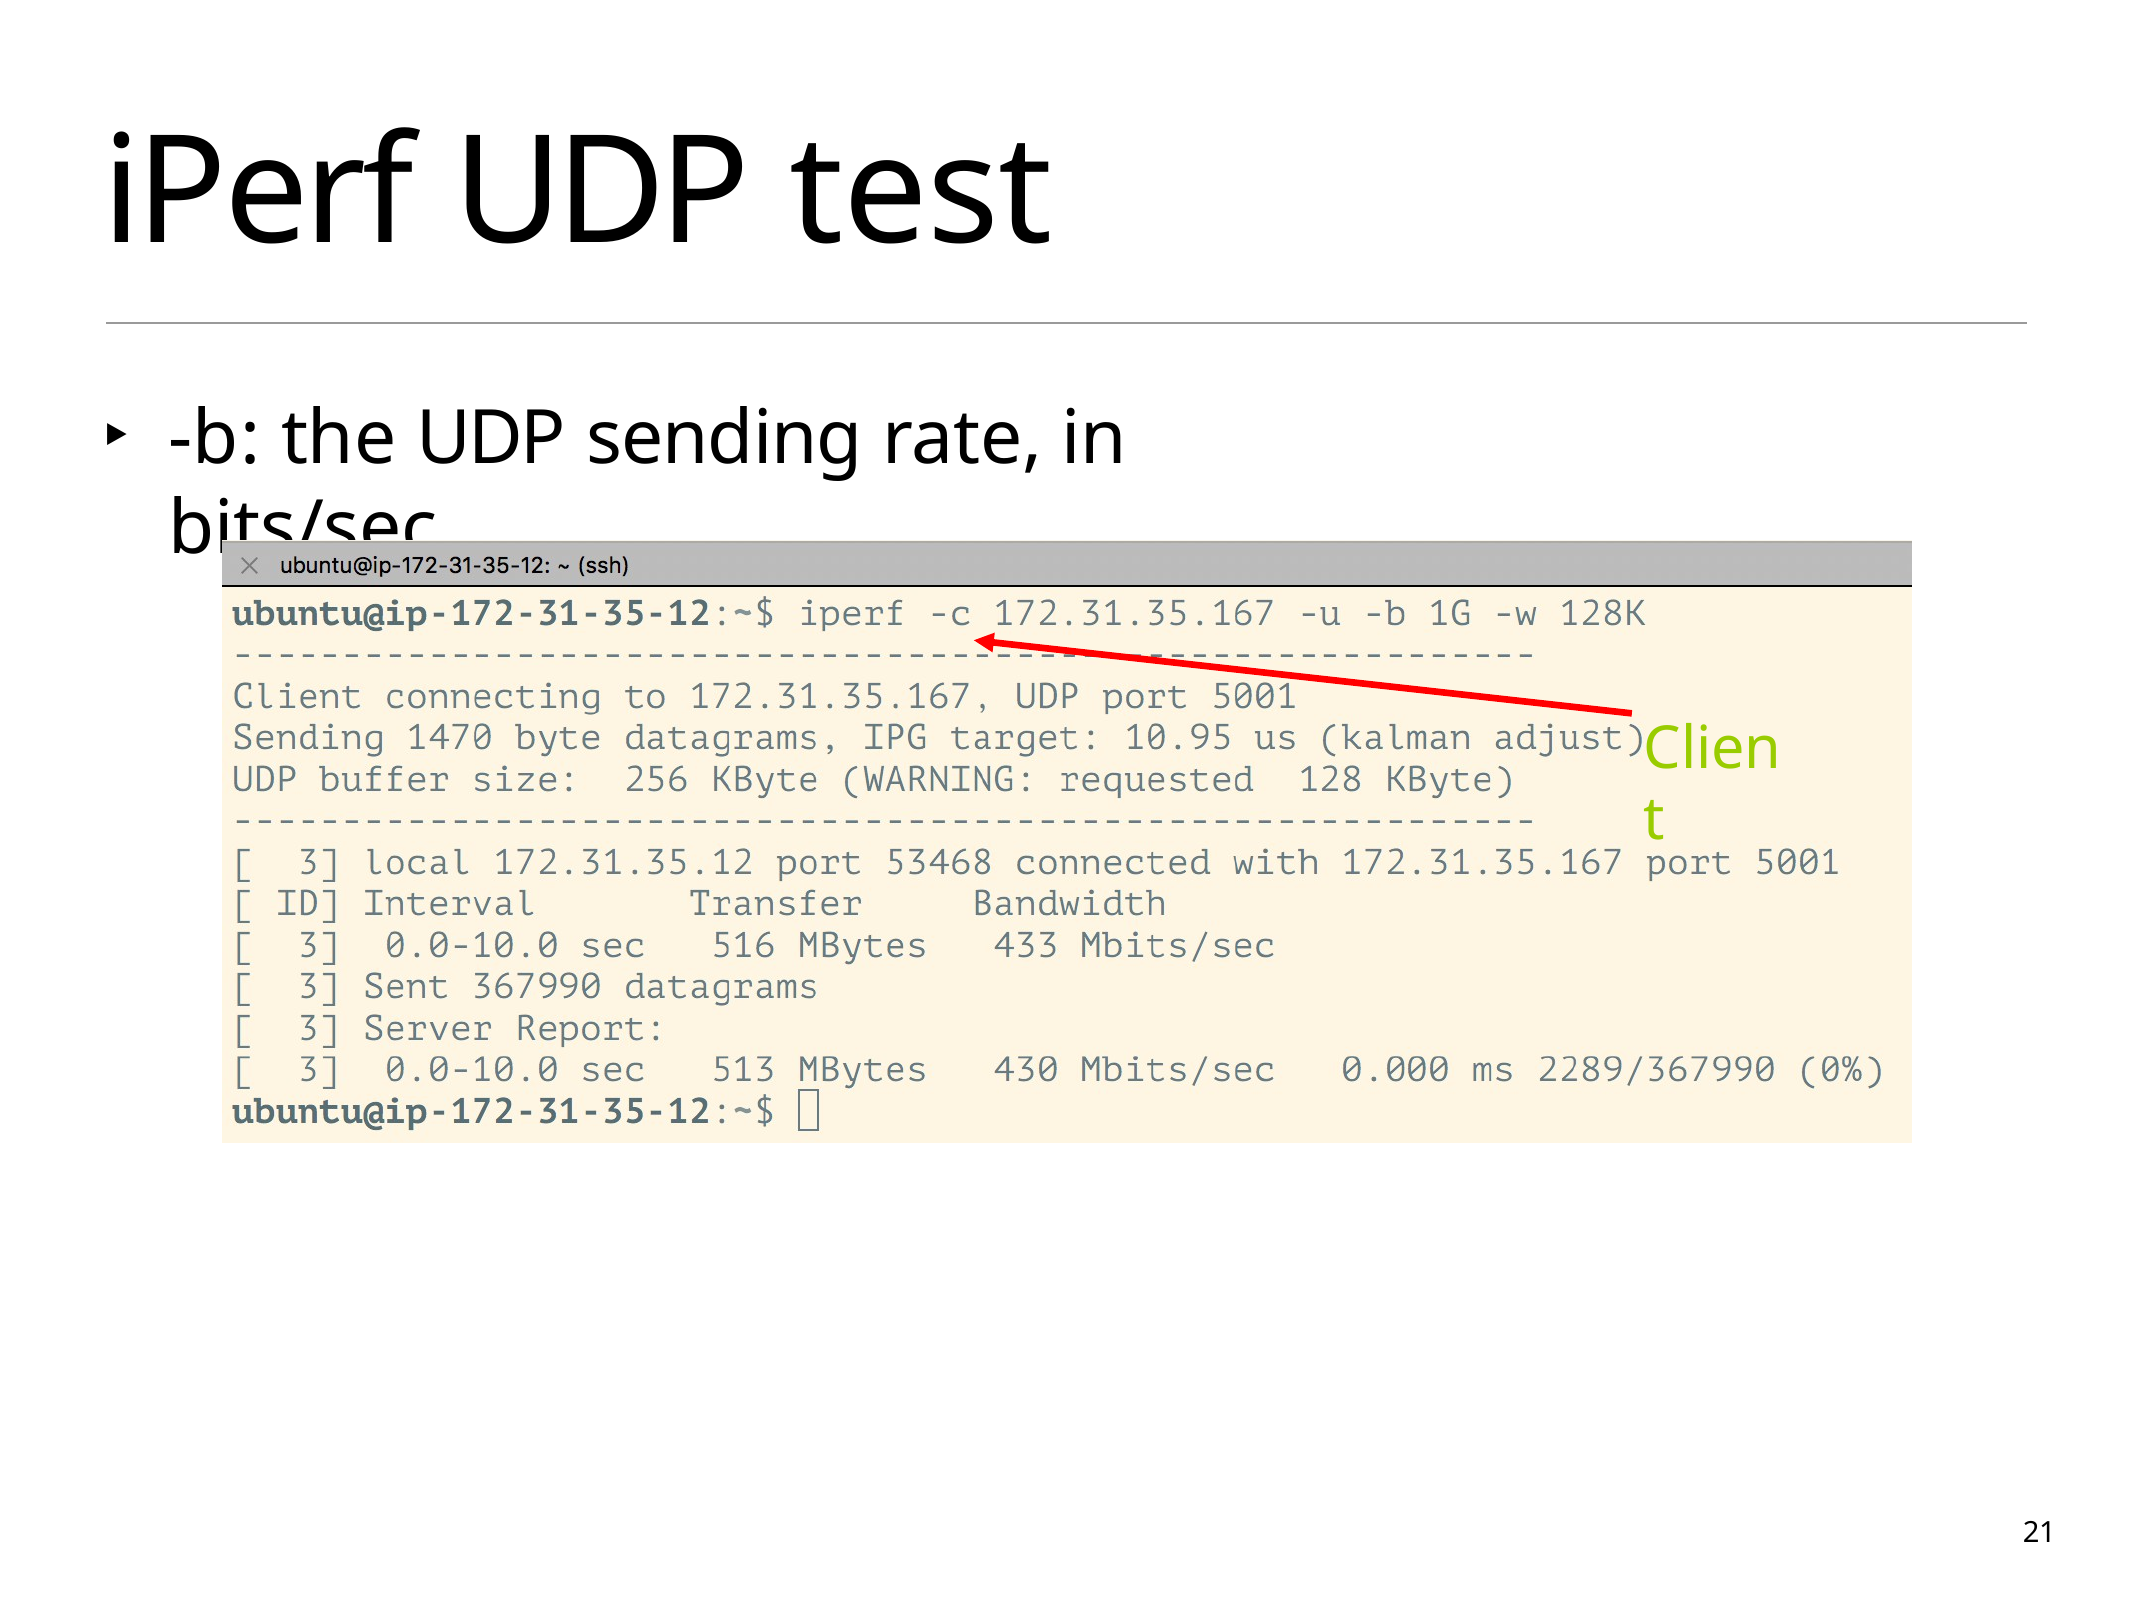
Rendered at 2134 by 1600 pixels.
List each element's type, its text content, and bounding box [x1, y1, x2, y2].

title iPerf UDP test [99, 90, 2034, 361]
slide_number 21 [2016, 1513, 2064, 1600]
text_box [221, 540, 1912, 1144]
text_box -b: the UDP sending rate, in bits/sec [99, 386, 1346, 569]
